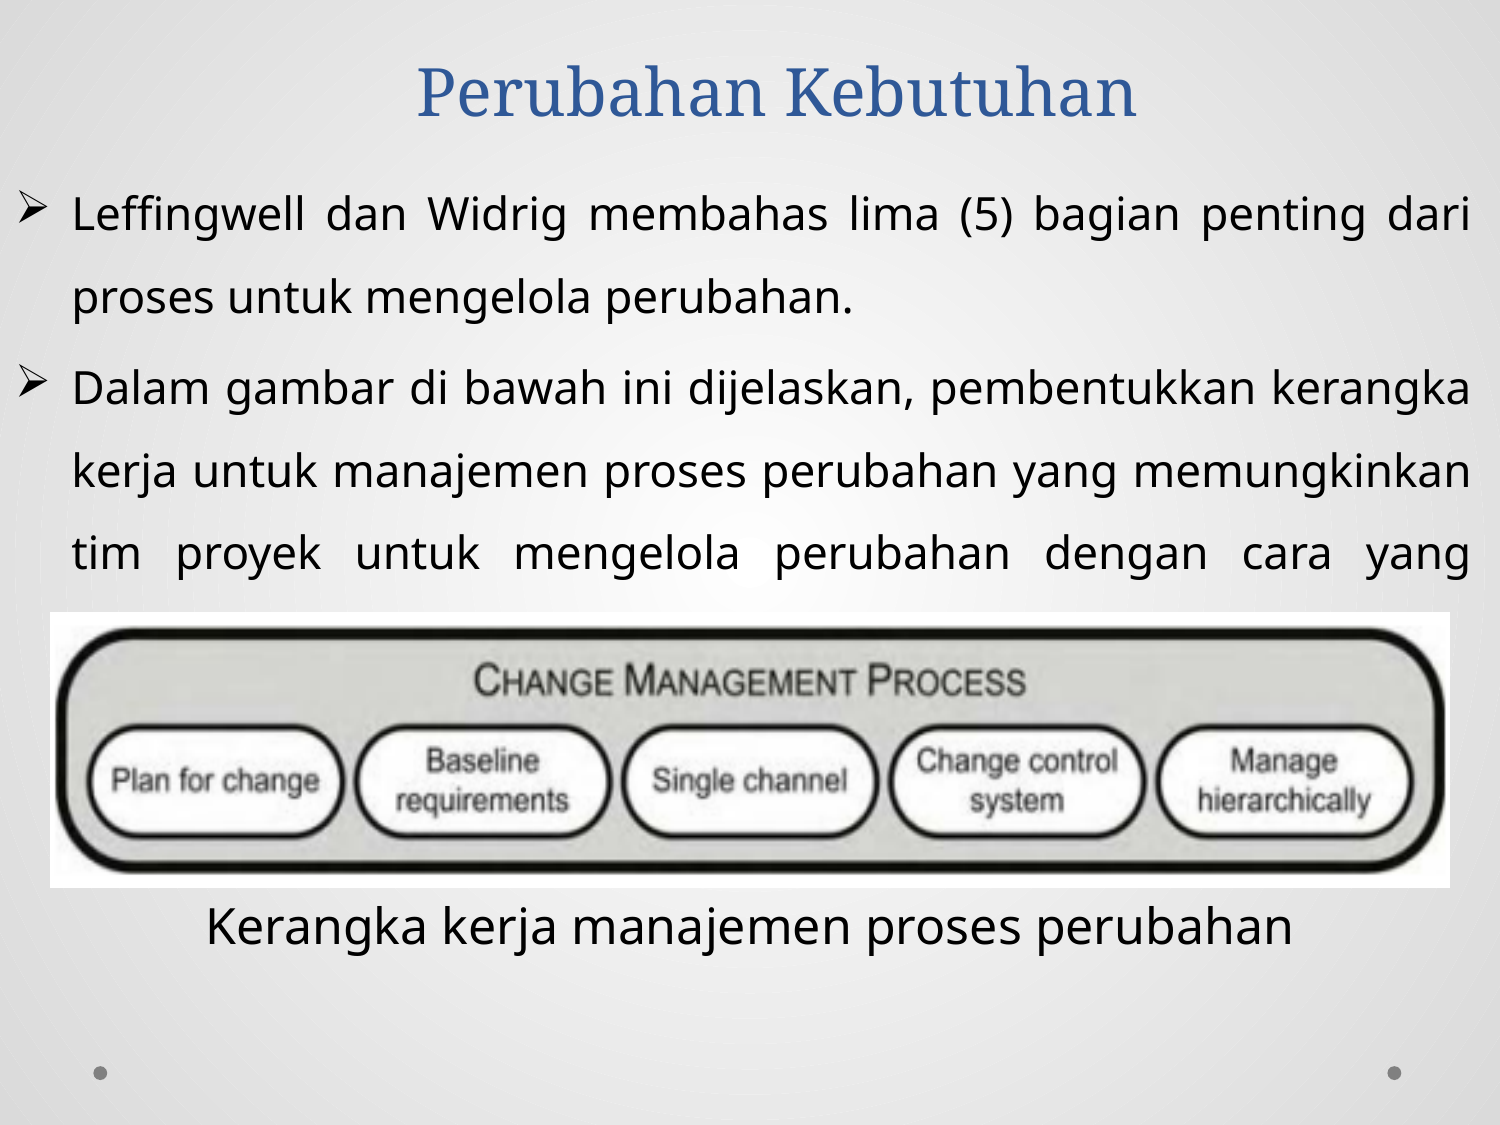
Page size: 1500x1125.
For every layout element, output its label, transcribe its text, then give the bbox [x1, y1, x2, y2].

title Perubahan Kebutuhan [50, 0, 1475, 138]
text_box Kerangka kerja manajemen proses perubahan [50, 895, 1450, 962]
picture [49, 612, 1451, 888]
list Leffingwell dan Widrig membahas lima (5) bagian penting dari proses untuk mengelola perubahan. Dalam gambar di bawah ini dijelaskan, pembentukkan kerangka kerja untuk manajemen proses perubahan yang memungkinkan tim proyek untuk mengelola perubahan dengan cara yang terkontrol. [0, 149, 1488, 1063]
